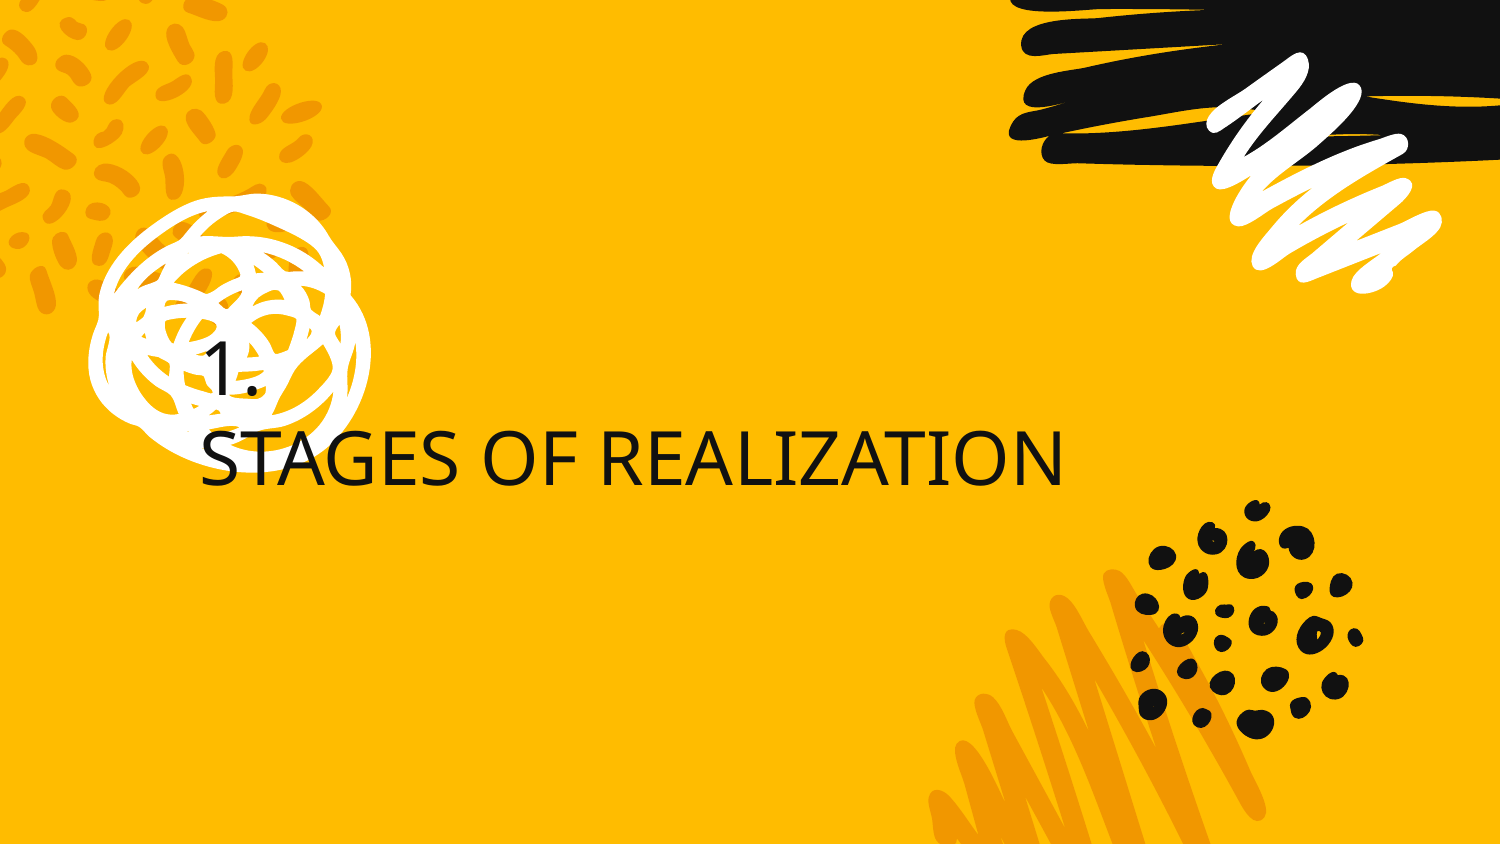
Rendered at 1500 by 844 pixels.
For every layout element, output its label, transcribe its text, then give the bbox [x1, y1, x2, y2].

title 1. STAGES OF REALIZATION [199, 309, 1301, 500]
